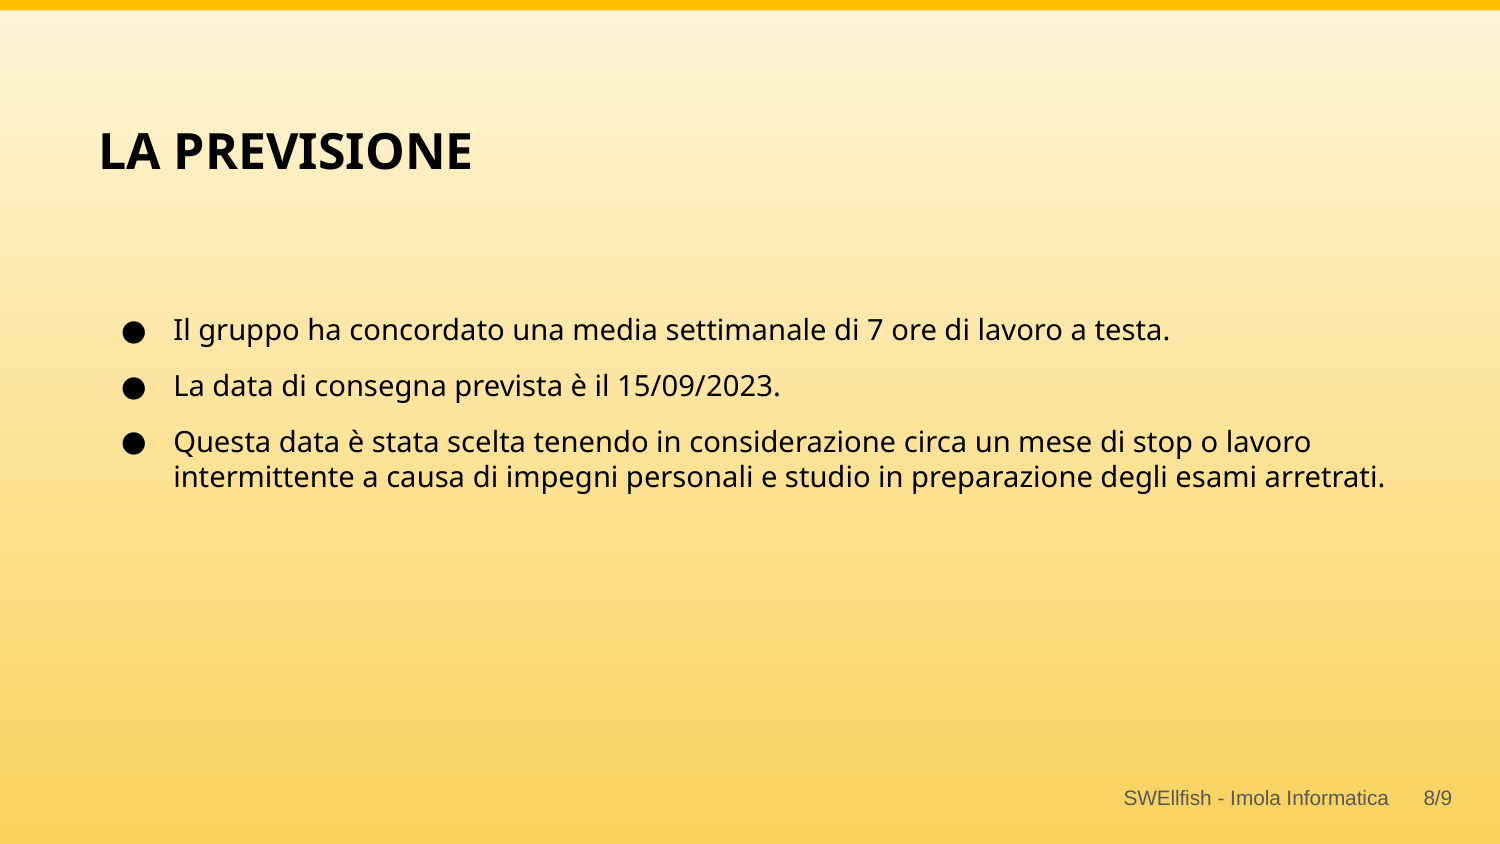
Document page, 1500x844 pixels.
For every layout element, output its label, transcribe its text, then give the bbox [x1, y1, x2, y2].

slide_number SWEllfish - Imola Informatica ‹#›/9 [1001, 764, 1468, 830]
text_box Il gruppo ha concordato una media settimanale di 7 ore di lavoro a testa. La data di consegna prevista è il 15/09/2023. Questa data è stata scelta tenendo in considerazione circa un mese di stop o lavoro intermittente a causa di impegni personali e studio in preparazione degli esami arretrati. [83, 296, 1450, 647]
text_box [0, 0, 1500, 11]
text_box LA PREVISIONE [83, 104, 1450, 188]
